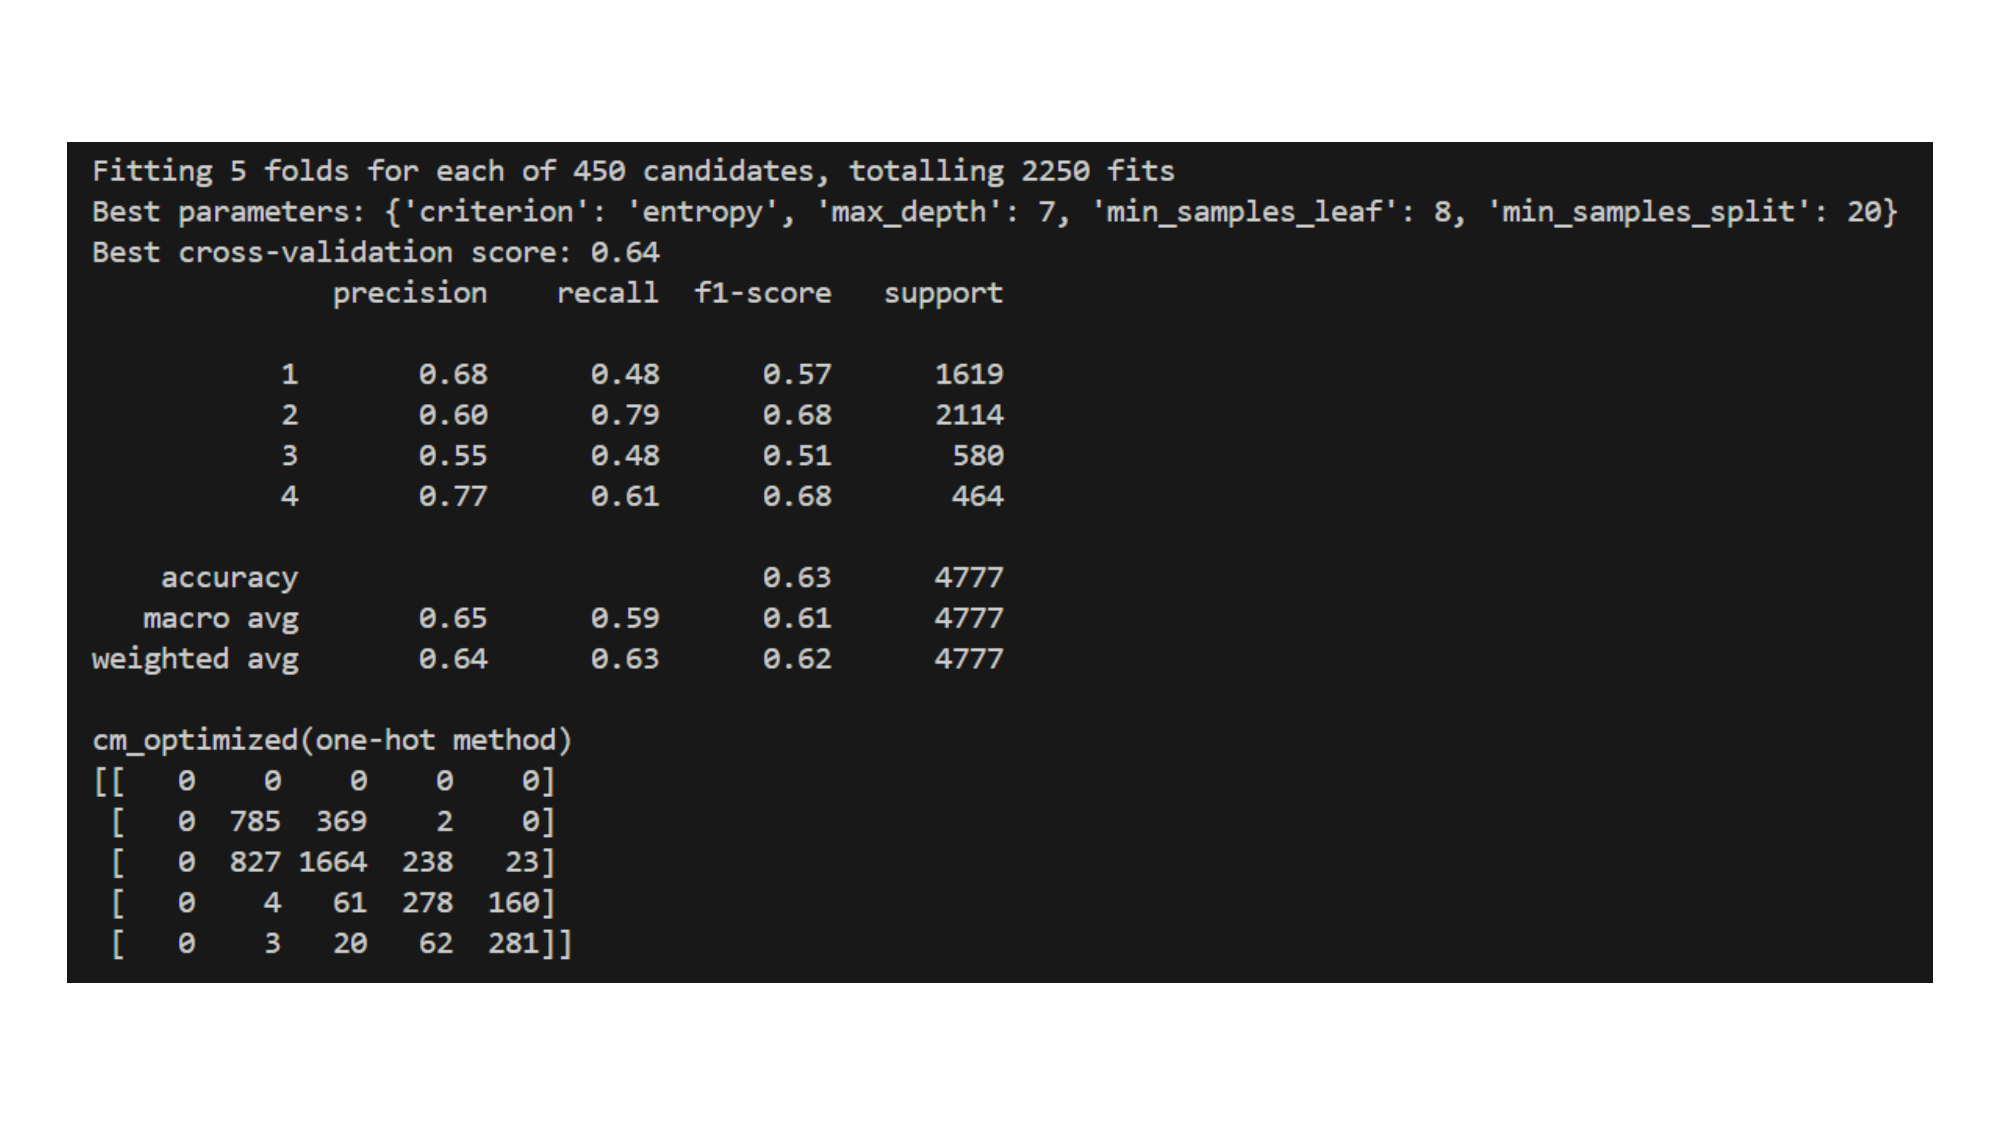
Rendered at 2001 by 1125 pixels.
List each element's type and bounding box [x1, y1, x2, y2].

picture [67, 141, 1933, 984]
